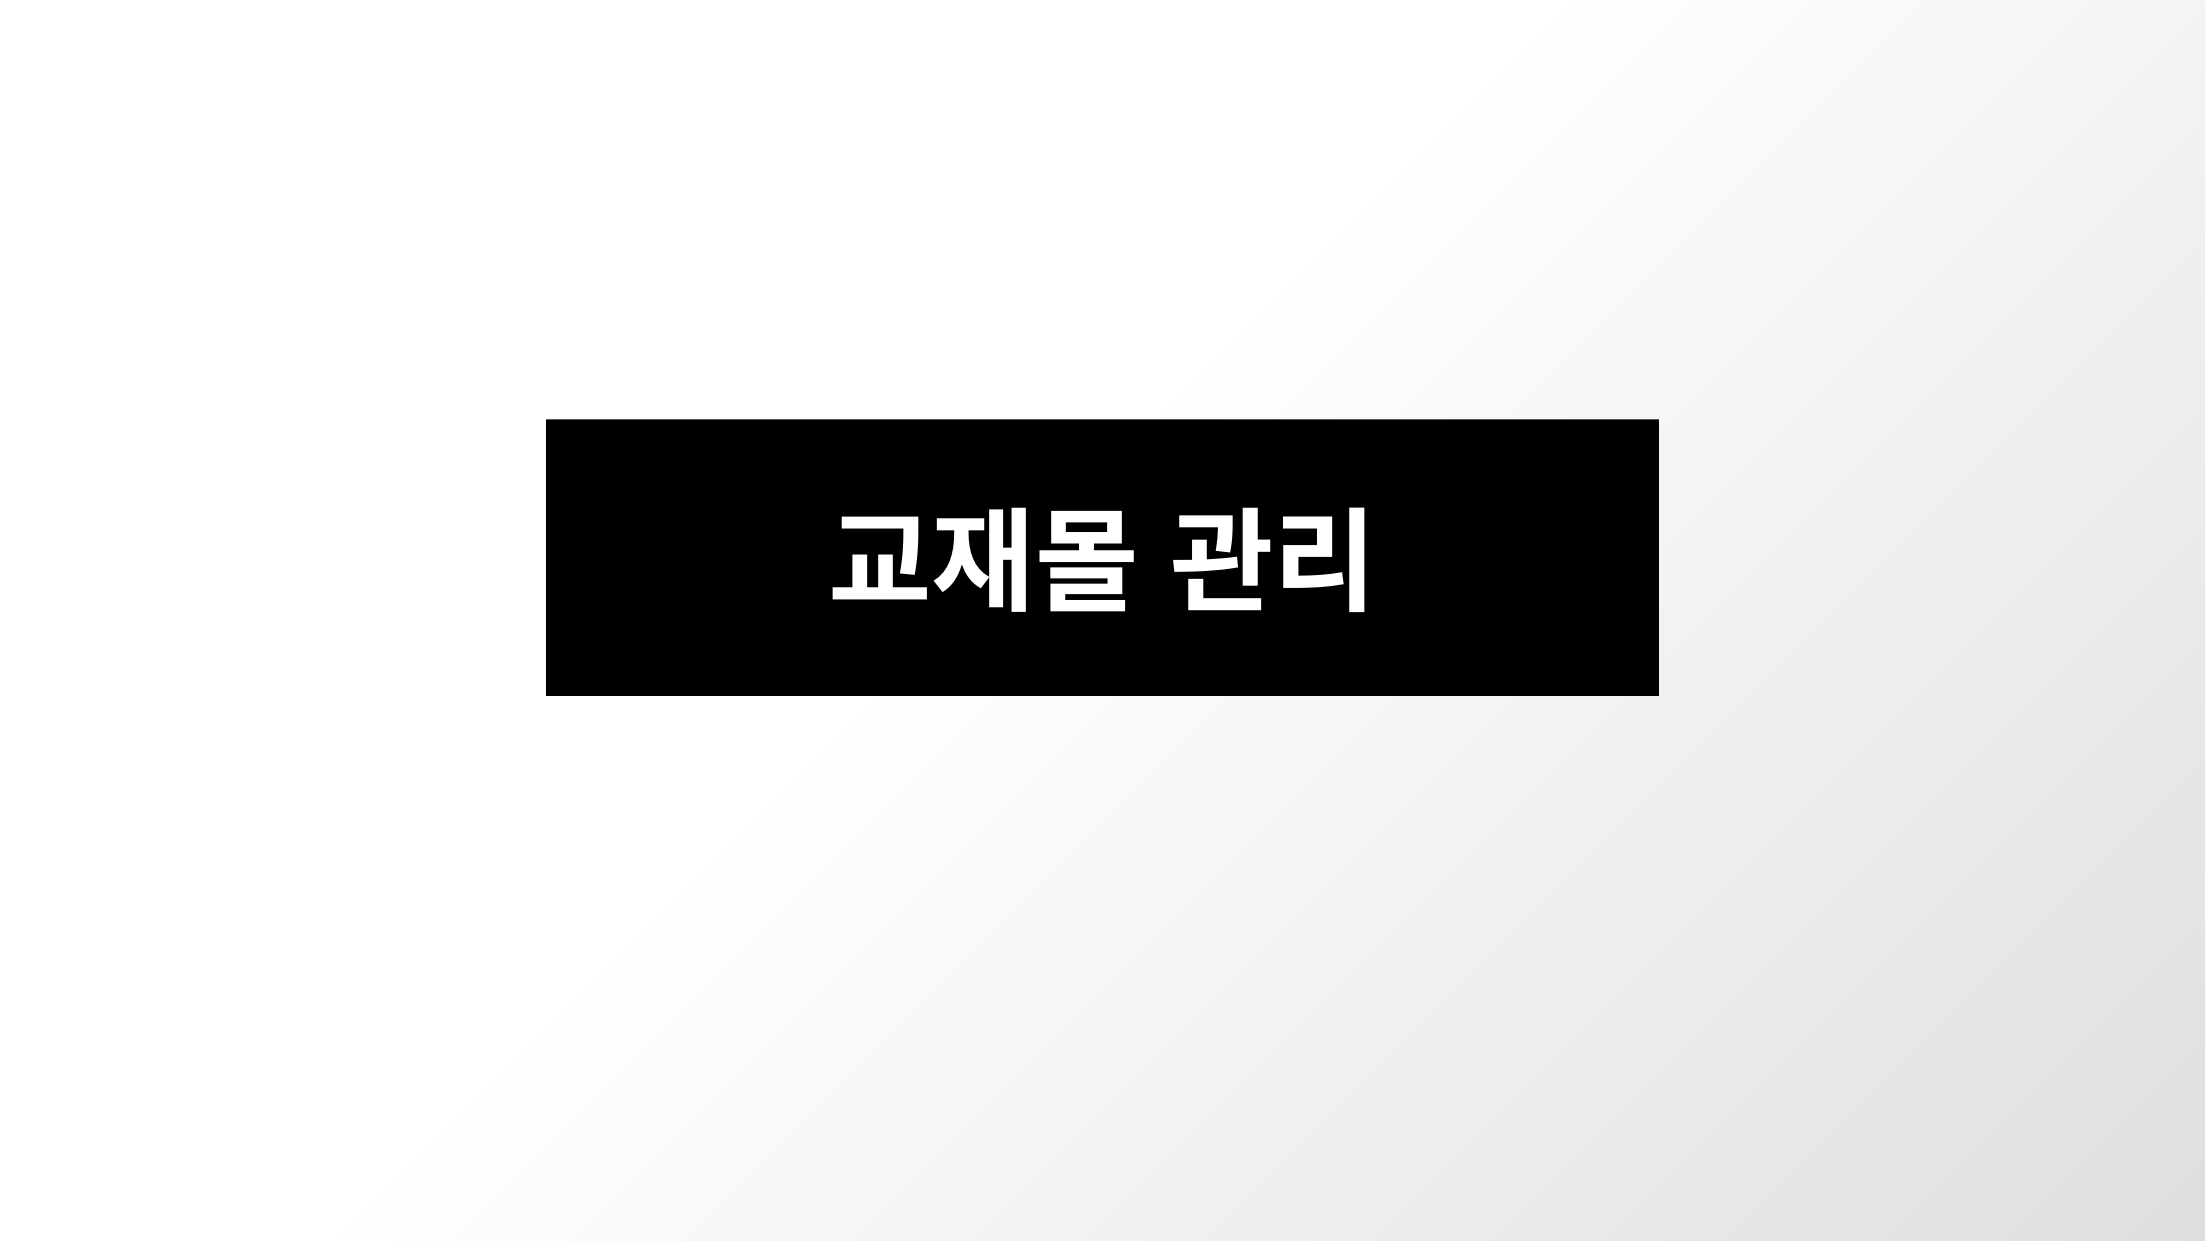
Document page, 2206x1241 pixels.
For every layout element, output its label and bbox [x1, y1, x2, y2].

text_box [546, 419, 1659, 696]
